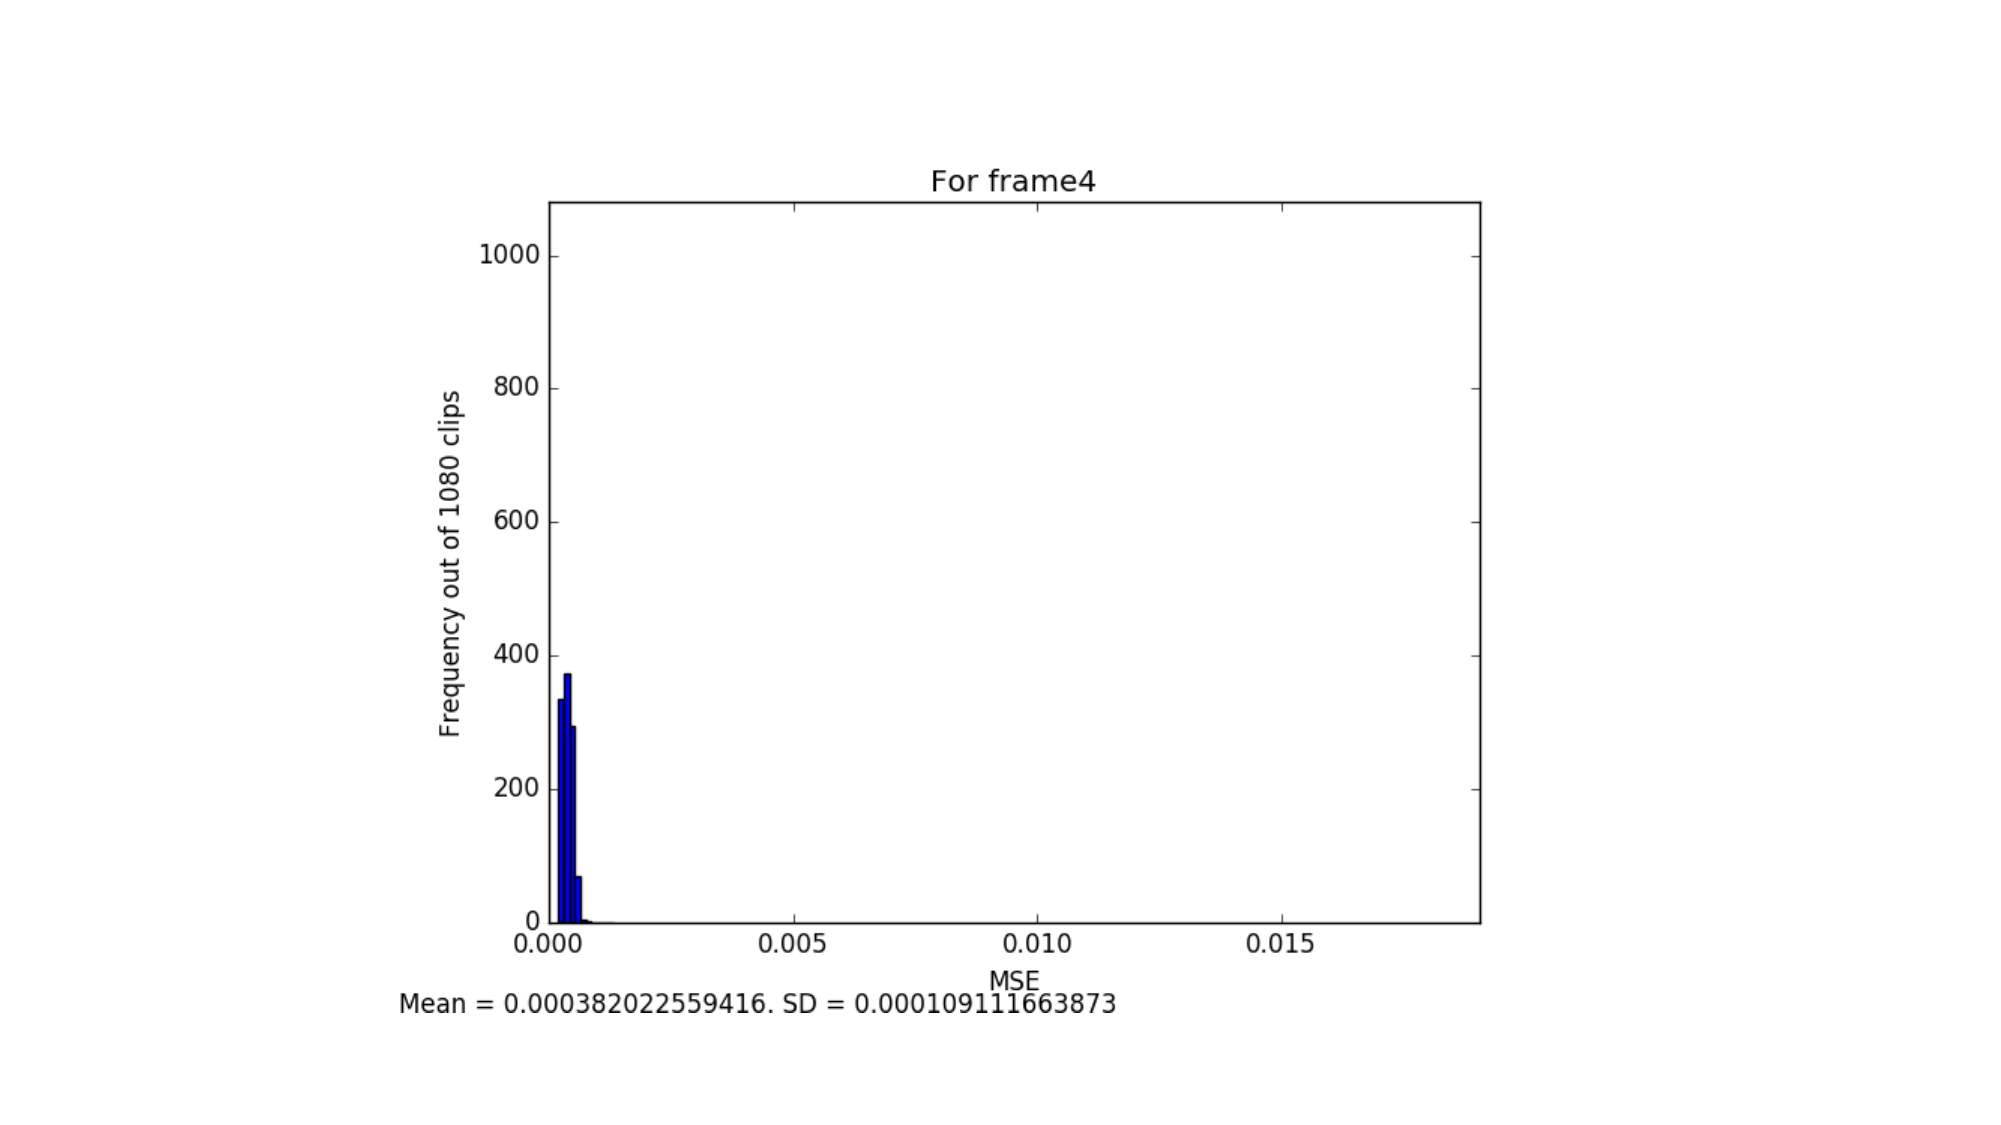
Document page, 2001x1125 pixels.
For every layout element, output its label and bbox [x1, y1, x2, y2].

picture [399, 112, 1600, 1013]
